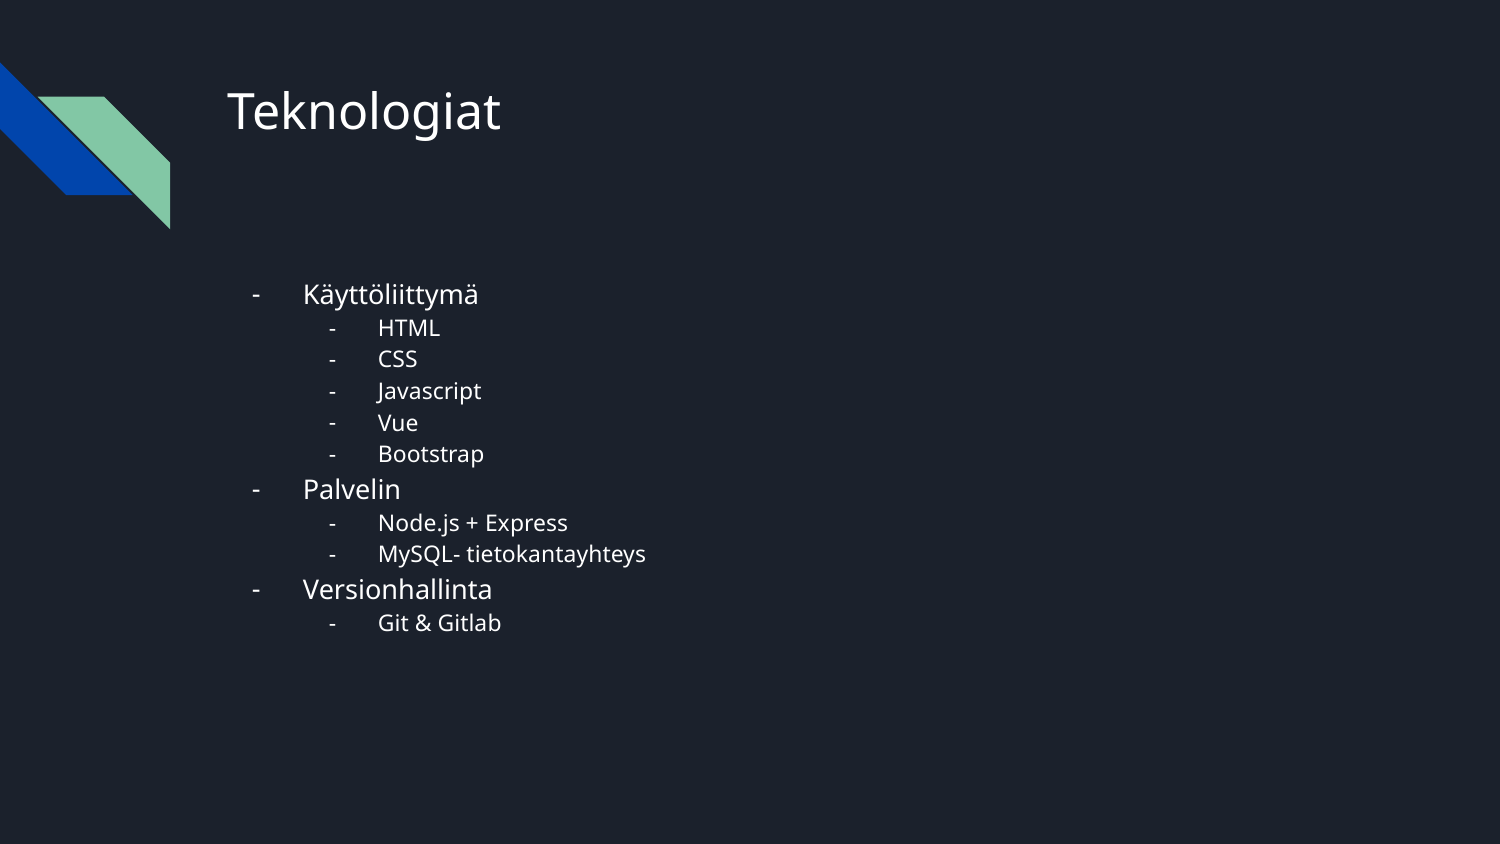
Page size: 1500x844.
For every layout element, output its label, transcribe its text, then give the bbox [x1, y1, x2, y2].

list Käyttöliittymä HTML CSS Javascript Vue Bootstrap Palvelin Node.js + Express MySQL- tietokantayhteys Versionhallinta Git & Gitlab [212, 257, 1368, 735]
title Teknologiat [212, 64, 1368, 215]
